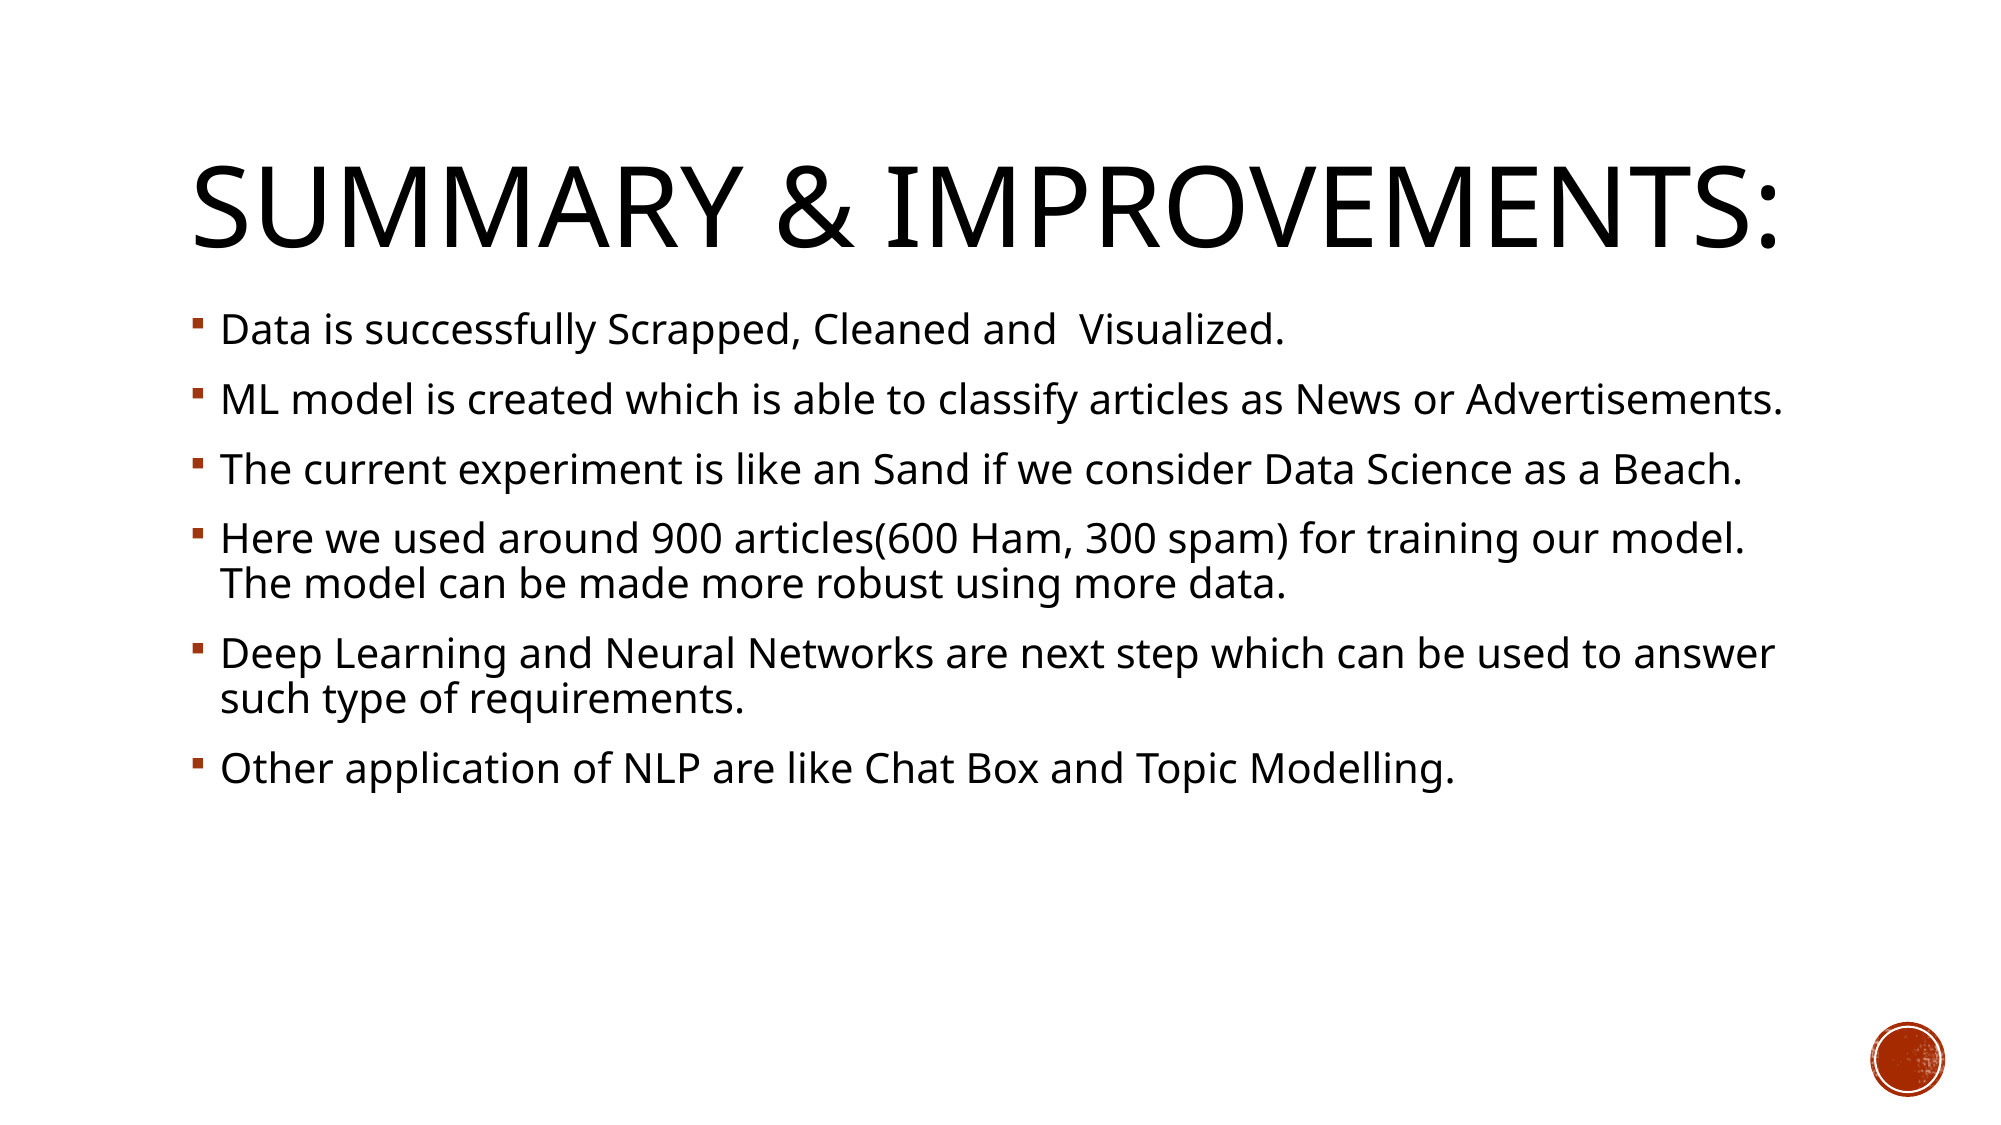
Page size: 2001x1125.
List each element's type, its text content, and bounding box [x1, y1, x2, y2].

title Summary & improvements: [175, 79, 1826, 344]
list Data is successfully Scrapped, Cleaned and Visualized. ML model is created which is able to classify articles as News or Advertisements. The current experiment is like an Sand if we consider Data Science as a Beach. Here we used around 900 articles(600 Ham, 300 spam) for training our model. The model can be made more robust using more data. Deep Learning and Neural Networks are next step which can be used to answer such type of requirements. Other application of NLP are like Chat Box and Topic Modelling. [174, 300, 1825, 966]
